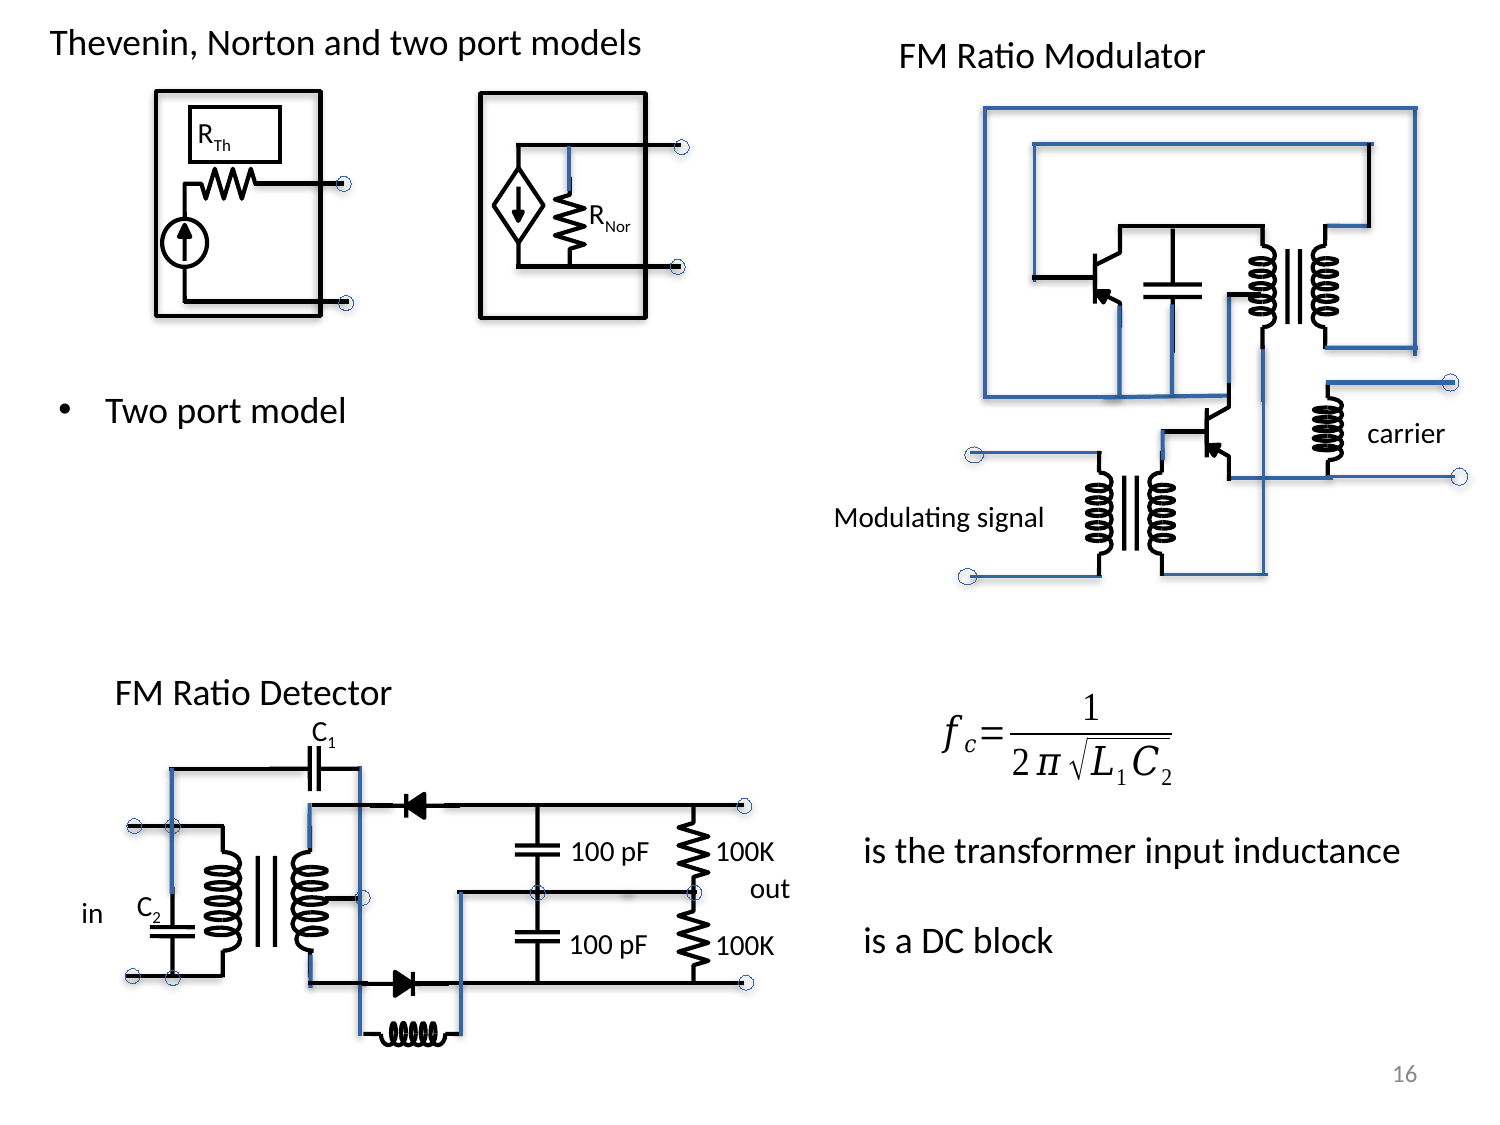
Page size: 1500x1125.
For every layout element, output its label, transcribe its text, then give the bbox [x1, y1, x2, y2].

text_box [514, 901, 561, 982]
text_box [401, 984, 425, 1084]
text_box [480, 92, 646, 318]
text_box 100 pF [570, 832, 656, 868]
text_box [125, 968, 141, 980]
text_box C1 [311, 712, 355, 752]
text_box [291, 723, 337, 814]
text_box [674, 139, 690, 155]
text_box [155, 91, 321, 317]
slide_number 16 [1074, 1050, 1426, 1096]
text_box [336, 176, 352, 192]
text_box [687, 885, 702, 901]
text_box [1143, 228, 1203, 353]
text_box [1184, 382, 1230, 481]
text_box [1450, 467, 1468, 486]
text_box [737, 798, 752, 814]
text_box 100K [715, 832, 854, 868]
text_box Modulating signal [833, 497, 1045, 533]
text_box [678, 816, 709, 884]
text_box [355, 890, 371, 906]
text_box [1249, 223, 1338, 350]
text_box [402, 760, 428, 851]
text_box [964, 446, 984, 463]
text_box [339, 295, 354, 311]
text_box FM Ratio Detector [114, 668, 393, 714]
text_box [514, 813, 561, 890]
text_box [126, 818, 142, 827]
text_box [1086, 450, 1175, 576]
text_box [391, 938, 417, 1030]
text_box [1069, 227, 1121, 328]
text_box FM Ratio Modulator [898, 30, 1207, 77]
text_box carrier [1367, 414, 1446, 450]
text_box 100 pF [568, 925, 655, 961]
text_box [161, 182, 208, 303]
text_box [490, 145, 549, 275]
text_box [205, 825, 328, 978]
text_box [149, 886, 196, 975]
text_box [670, 259, 686, 275]
text_box [1442, 373, 1459, 392]
text_box Thevenin, Norton and two port models [49, 17, 643, 63]
text_box [678, 908, 709, 980]
text_box [165, 818, 181, 825]
text_box out [749, 868, 791, 904]
text_box [738, 975, 754, 991]
text_box RNor [589, 195, 632, 236]
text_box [1313, 381, 1343, 477]
text_box [958, 568, 977, 585]
text_box C2 [136, 887, 147, 927]
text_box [493, 142, 544, 269]
text_box in [81, 893, 104, 929]
text_box 100K [715, 926, 854, 962]
